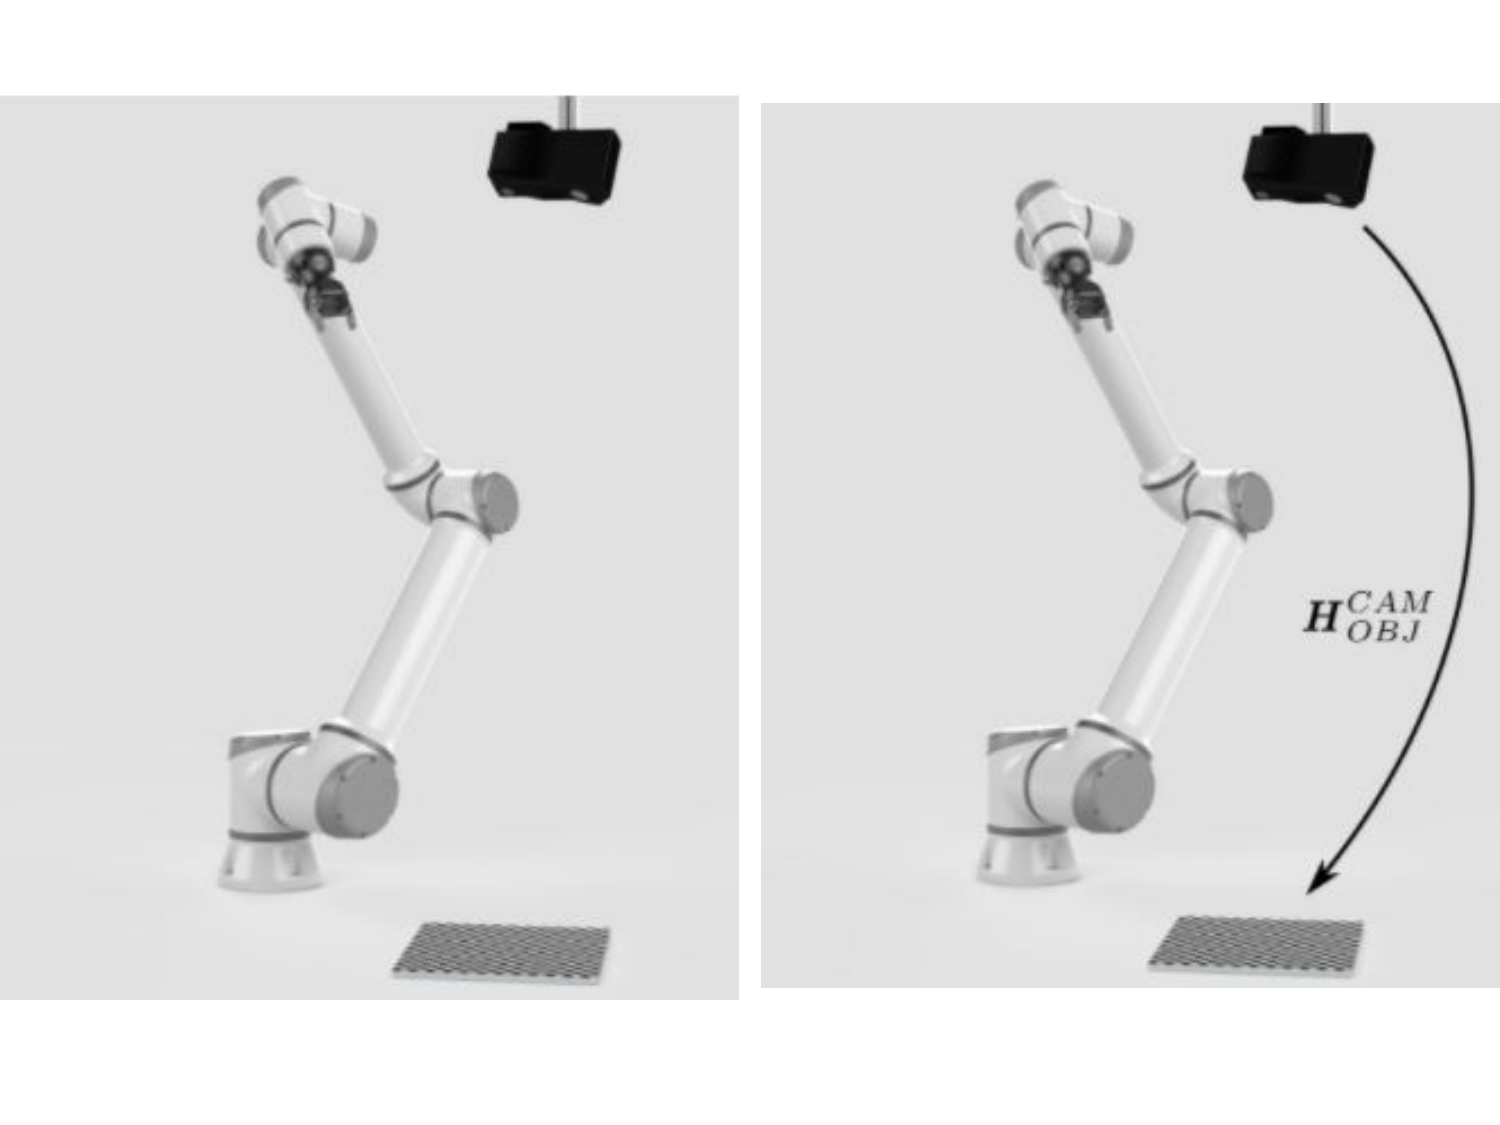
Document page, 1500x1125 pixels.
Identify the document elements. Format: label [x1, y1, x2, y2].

picture [0, 94, 739, 1000]
picture [761, 103, 1500, 988]
